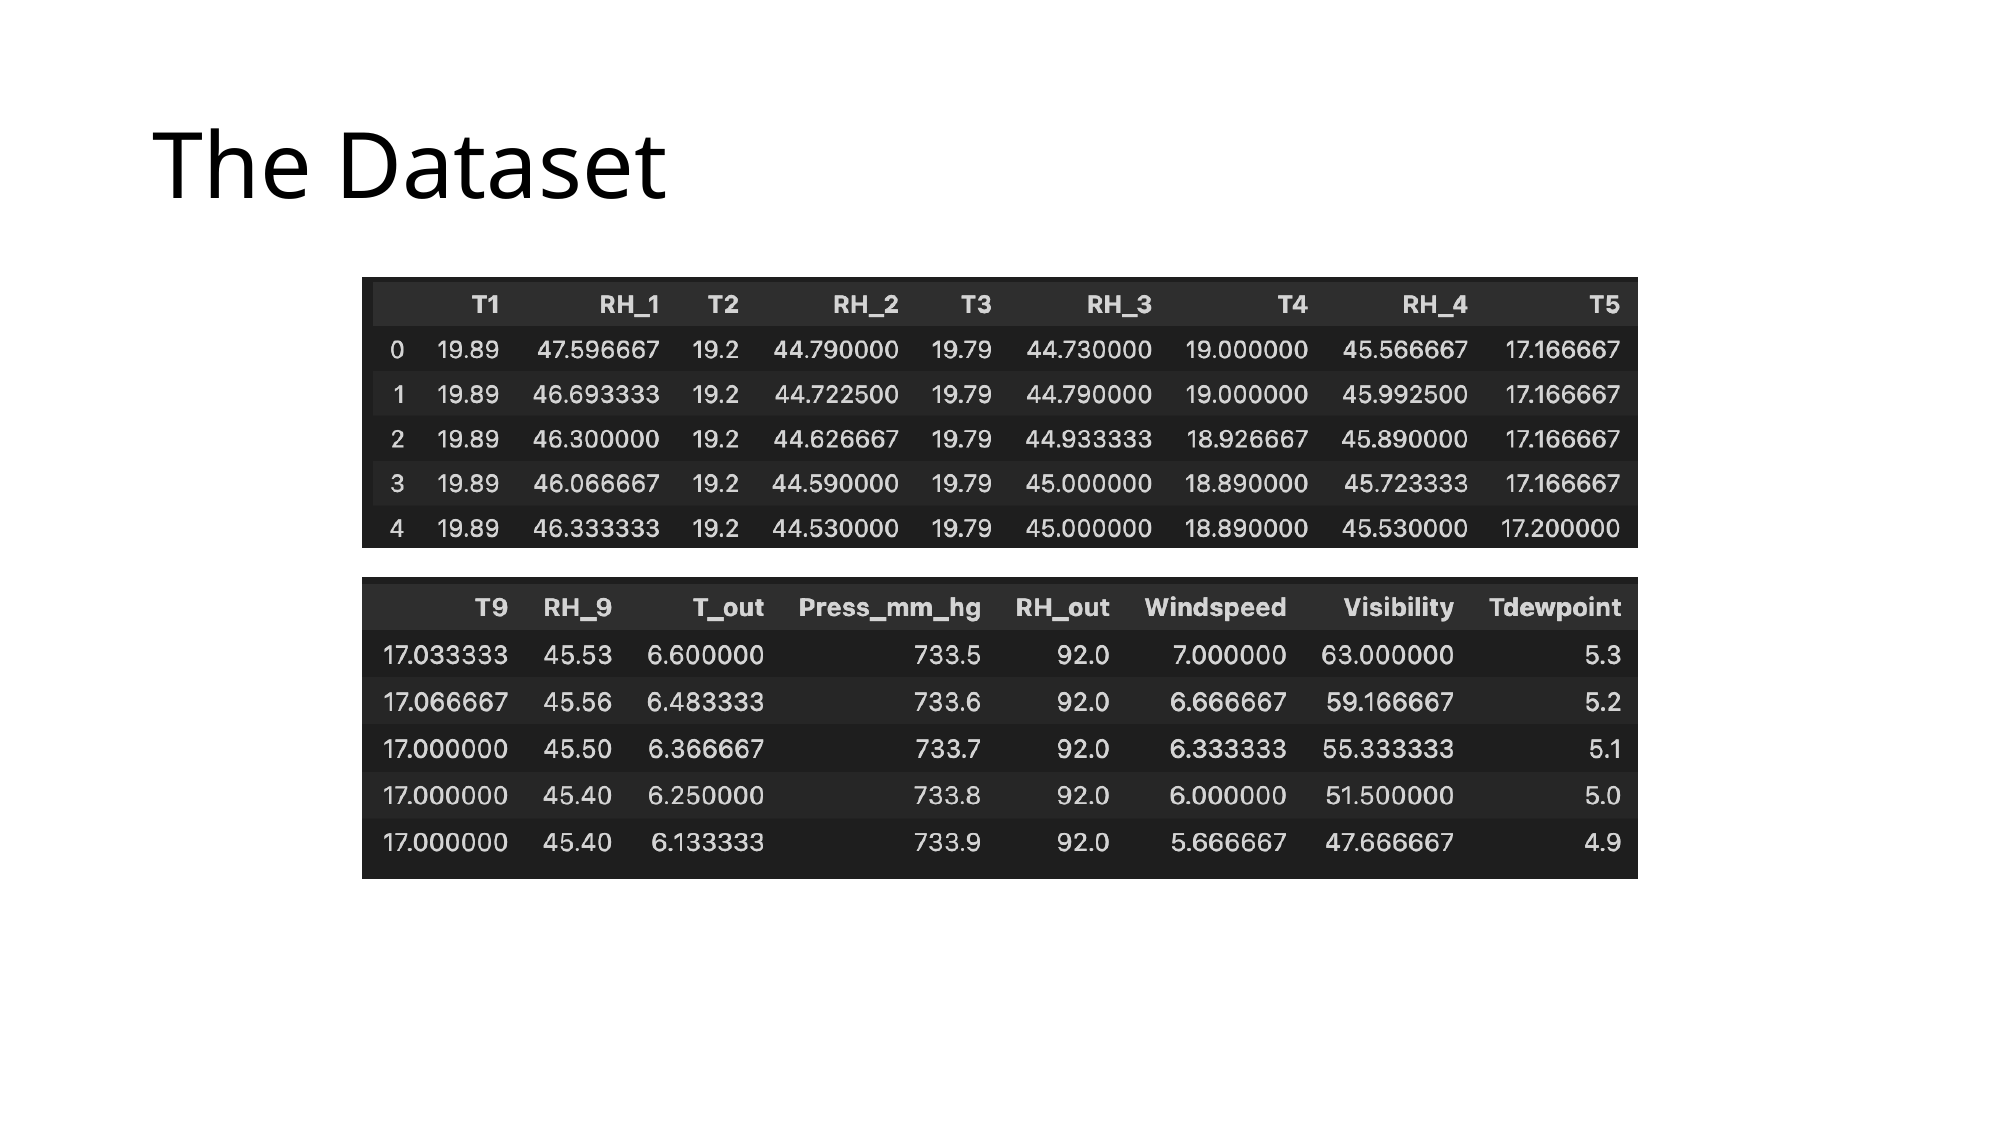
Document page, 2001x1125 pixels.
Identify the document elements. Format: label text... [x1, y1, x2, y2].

picture [362, 277, 1638, 548]
title The Dataset [137, 59, 1863, 278]
picture [362, 577, 1638, 879]
